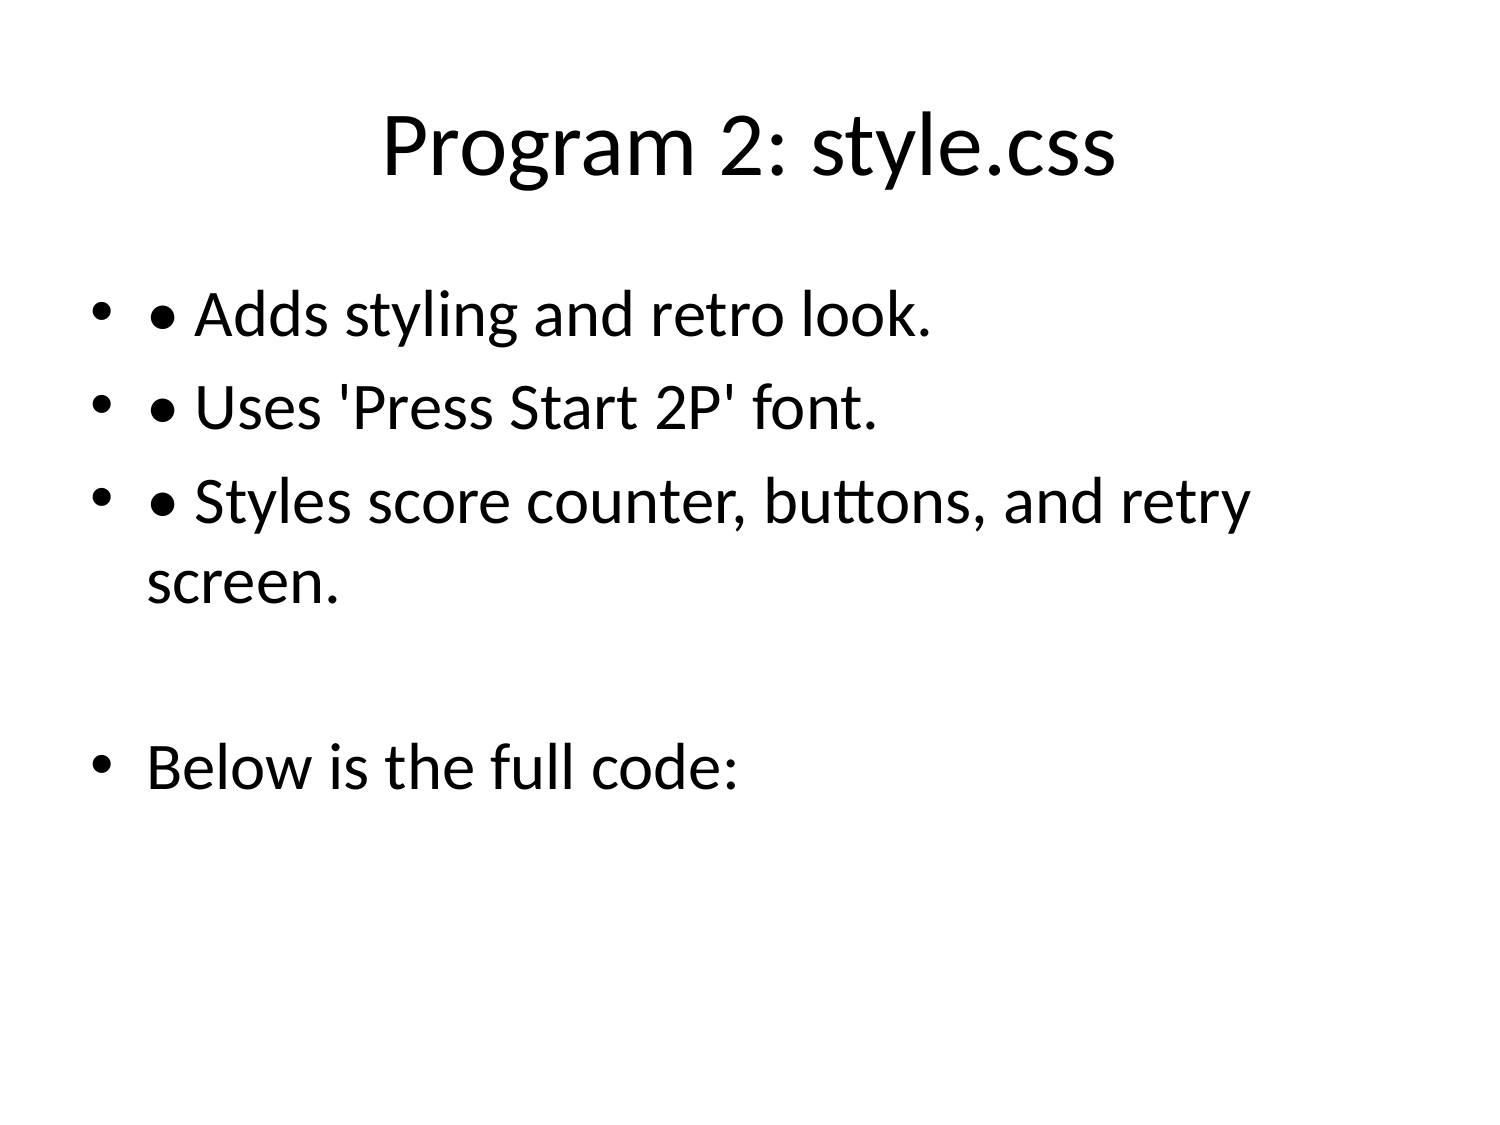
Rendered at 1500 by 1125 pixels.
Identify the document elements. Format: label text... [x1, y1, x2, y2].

title Program 2: style.css [75, 45, 1425, 233]
list • Adds styling and retro look. • Uses 'Press Start 2P' font. • Styles score counter, buttons, and retry screen. Below is the full code: [75, 262, 1425, 1005]
